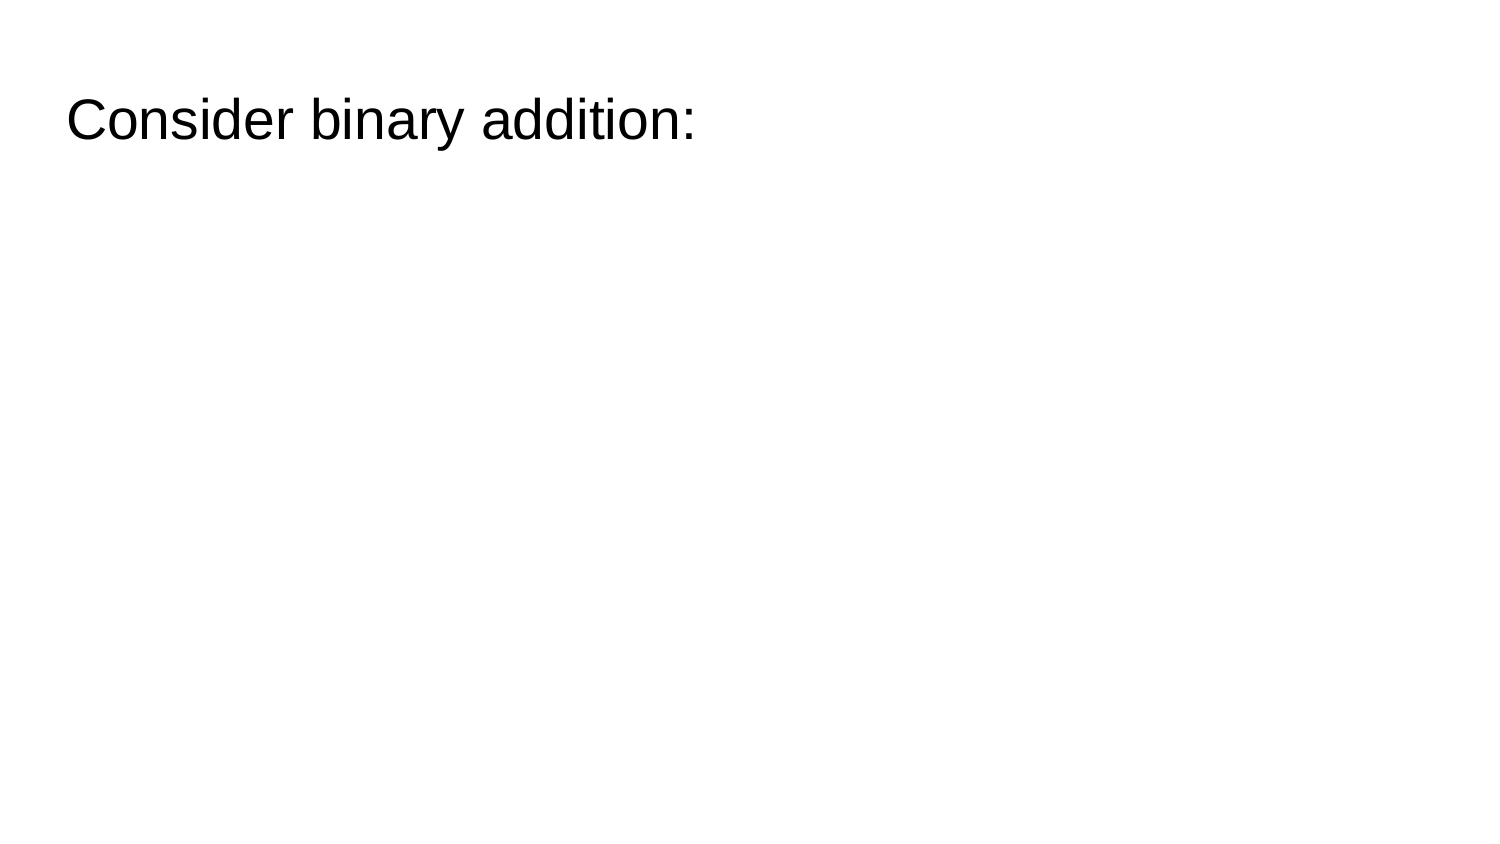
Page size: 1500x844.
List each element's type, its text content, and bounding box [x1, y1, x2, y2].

title Consider binary addition: [51, 72, 1449, 167]
